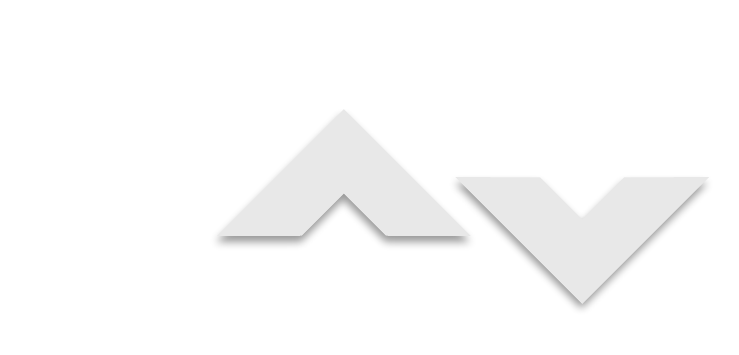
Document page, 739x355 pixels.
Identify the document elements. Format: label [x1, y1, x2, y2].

text_box [451, 175, 713, 307]
text_box [213, 106, 475, 238]
